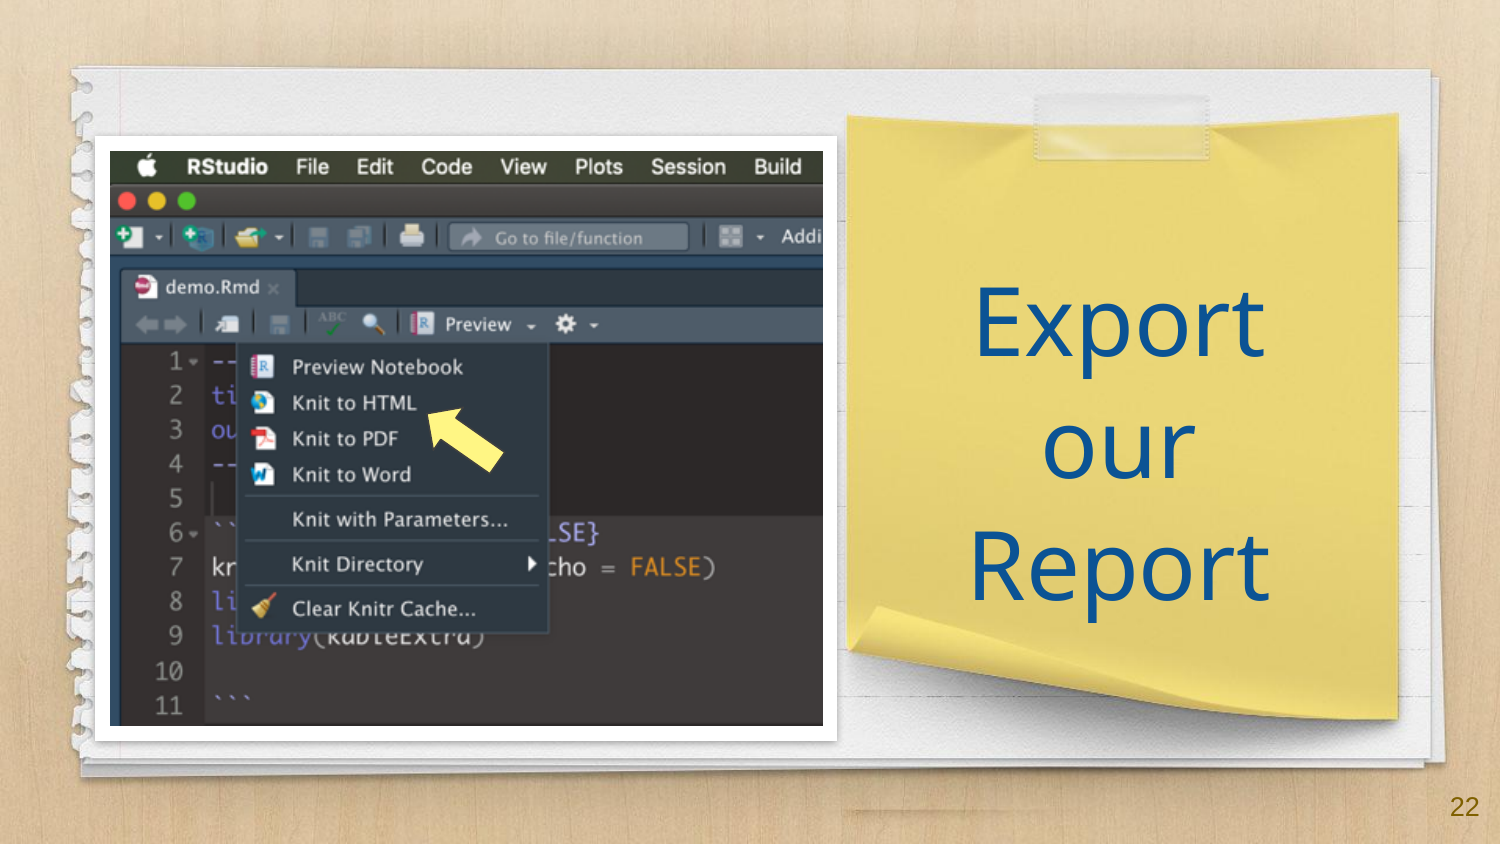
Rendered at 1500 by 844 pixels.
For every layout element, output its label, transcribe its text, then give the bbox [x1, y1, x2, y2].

subtitle Export our Report [902, 238, 1335, 571]
slide_number 22 [1429, 767, 1500, 844]
picture [0, 0, 1500, 844]
